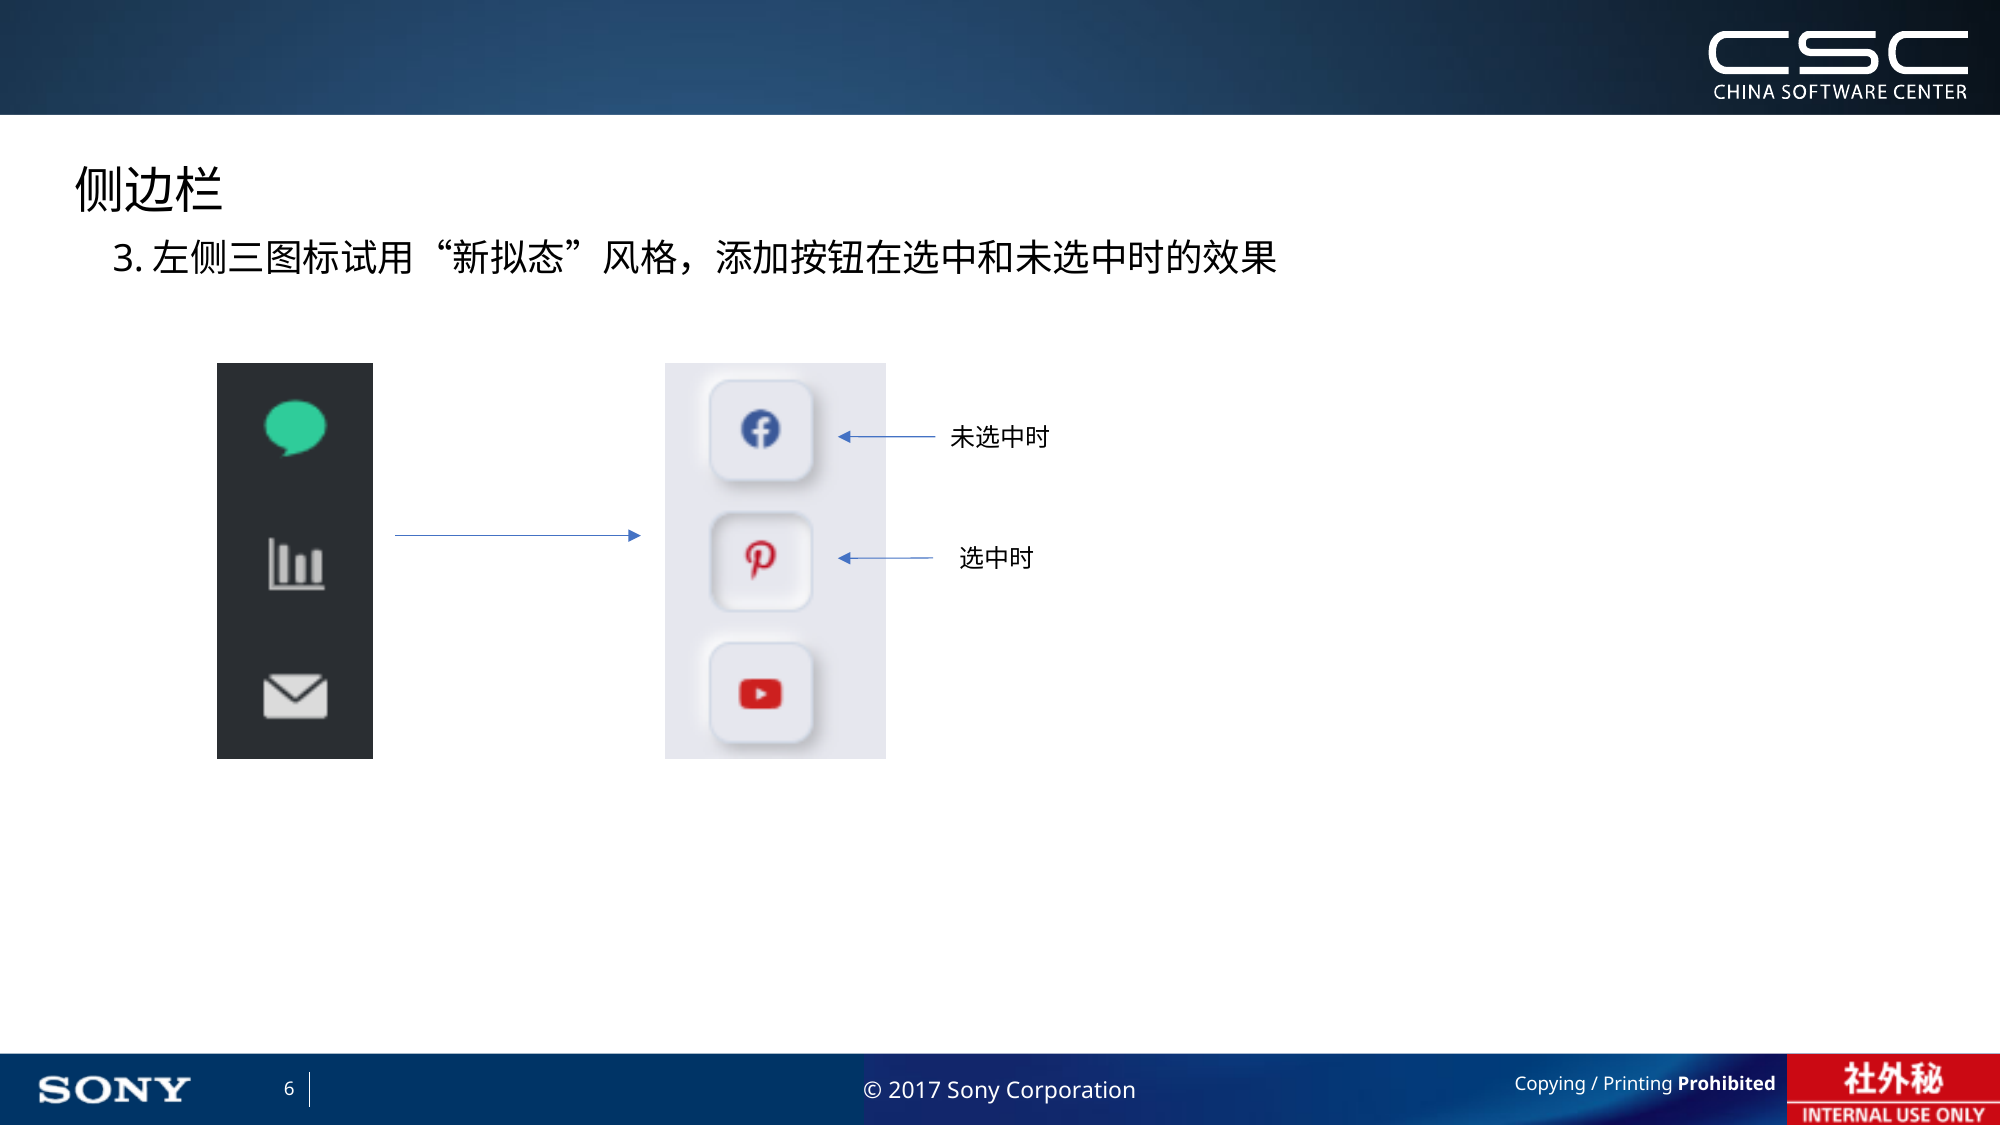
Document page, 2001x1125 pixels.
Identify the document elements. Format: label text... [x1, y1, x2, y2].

picture [0, 1054, 2000, 1125]
text_box 侧边栏 [59, 151, 240, 227]
picture [0, 0, 2000, 114]
text_box 选中时 [933, 535, 1049, 581]
text_box 3.左侧三图标试用“新拟态”风格，添加按钮在选中和未选中时的效果 [97, 227, 1293, 287]
text_box 未选中时 [935, 414, 1066, 460]
picture [217, 363, 373, 760]
picture [665, 363, 886, 760]
